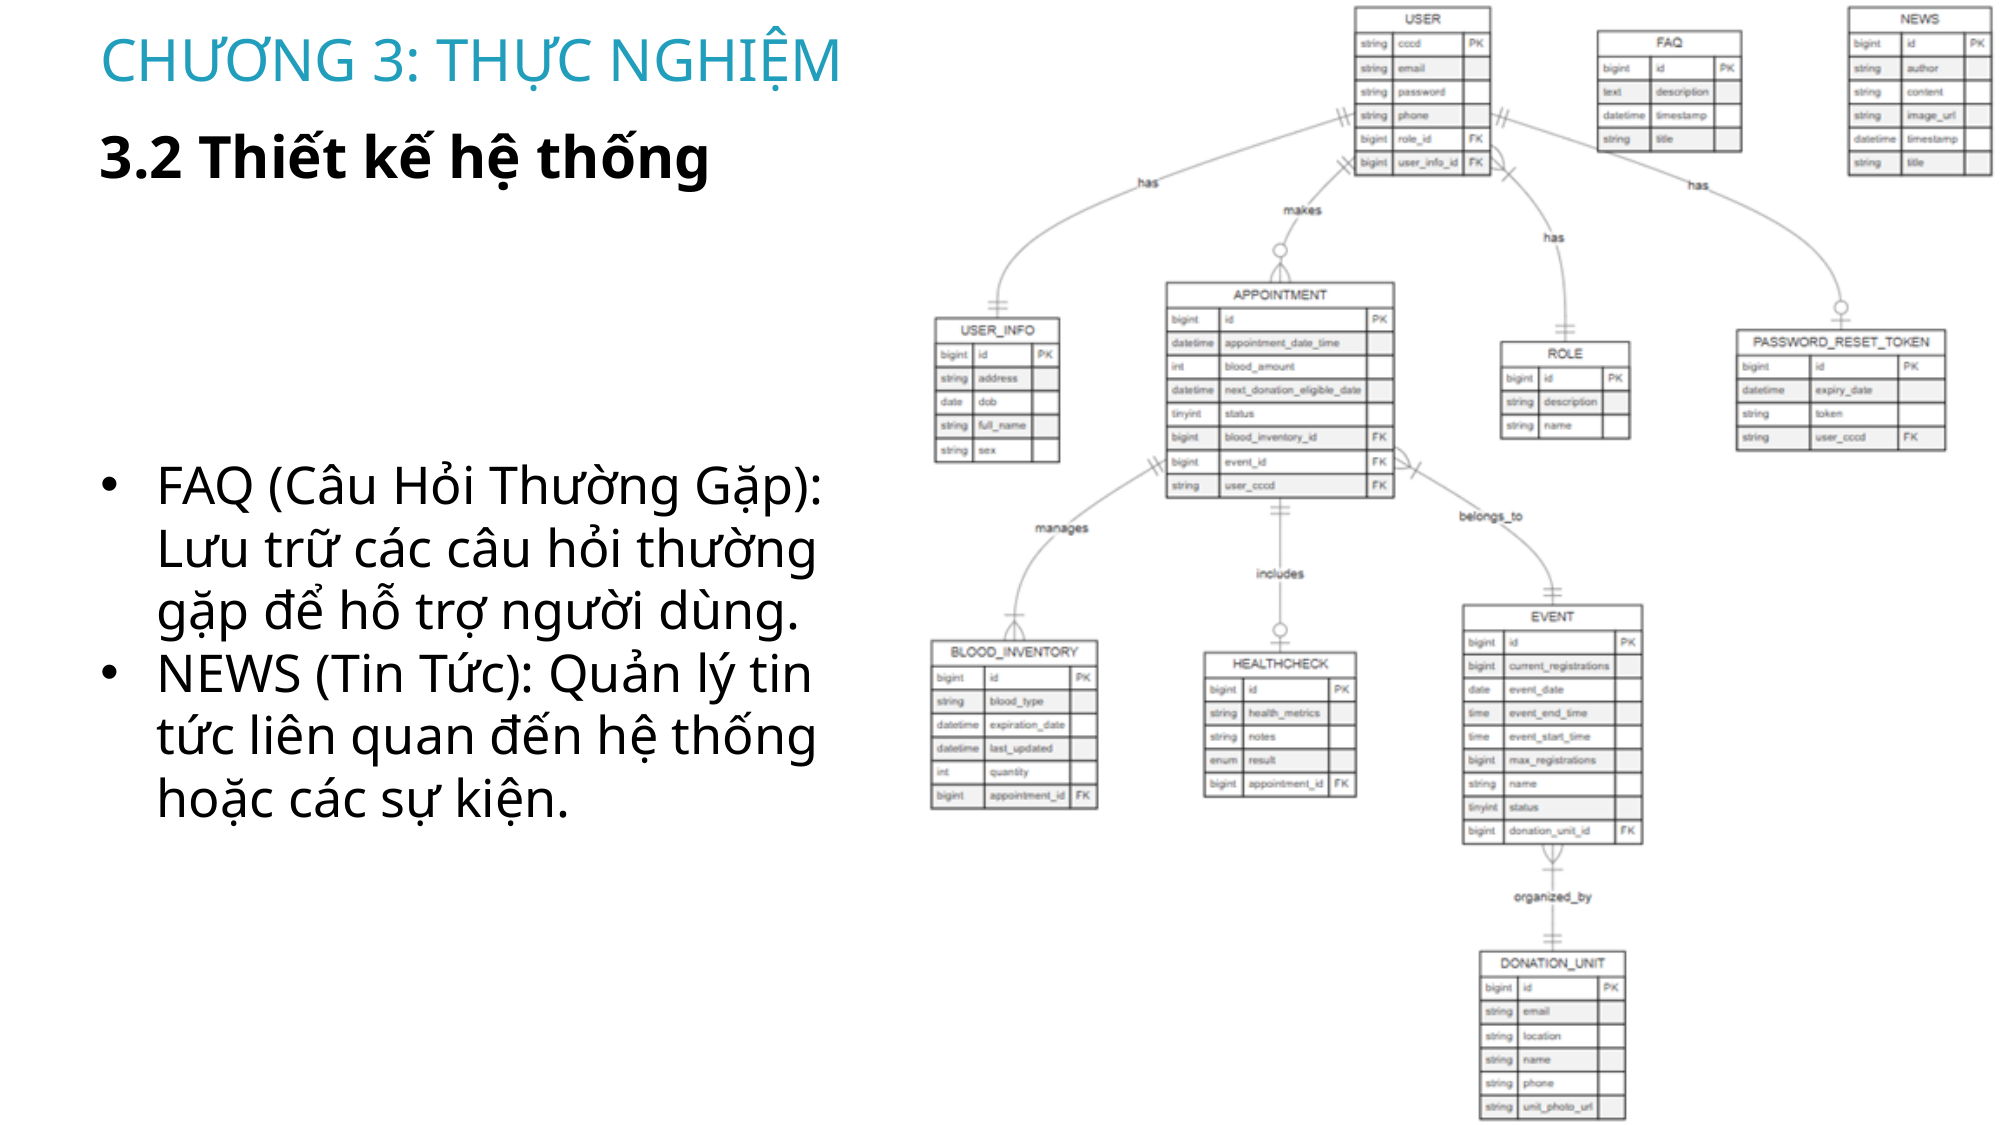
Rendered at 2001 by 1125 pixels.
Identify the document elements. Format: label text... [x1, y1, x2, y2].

text_box FAQ (Câu Hỏi Thường Gặp): Lưu trữ các câu hỏi thường gặp để hỗ trợ người dùng. NEWS (Tin Tức): Quản lý tin tức liên quan đến hệ thống hoặc các sự kiện. [85, 445, 873, 835]
text_box 3.2 Thiết kế hệ thống [85, 112, 873, 198]
text_box [0, 0, 926, 75]
picture [926, 0, 2000, 1125]
text_box CHƯƠNG 3: THỰC NGHIỆM [85, 75, 926, 101]
